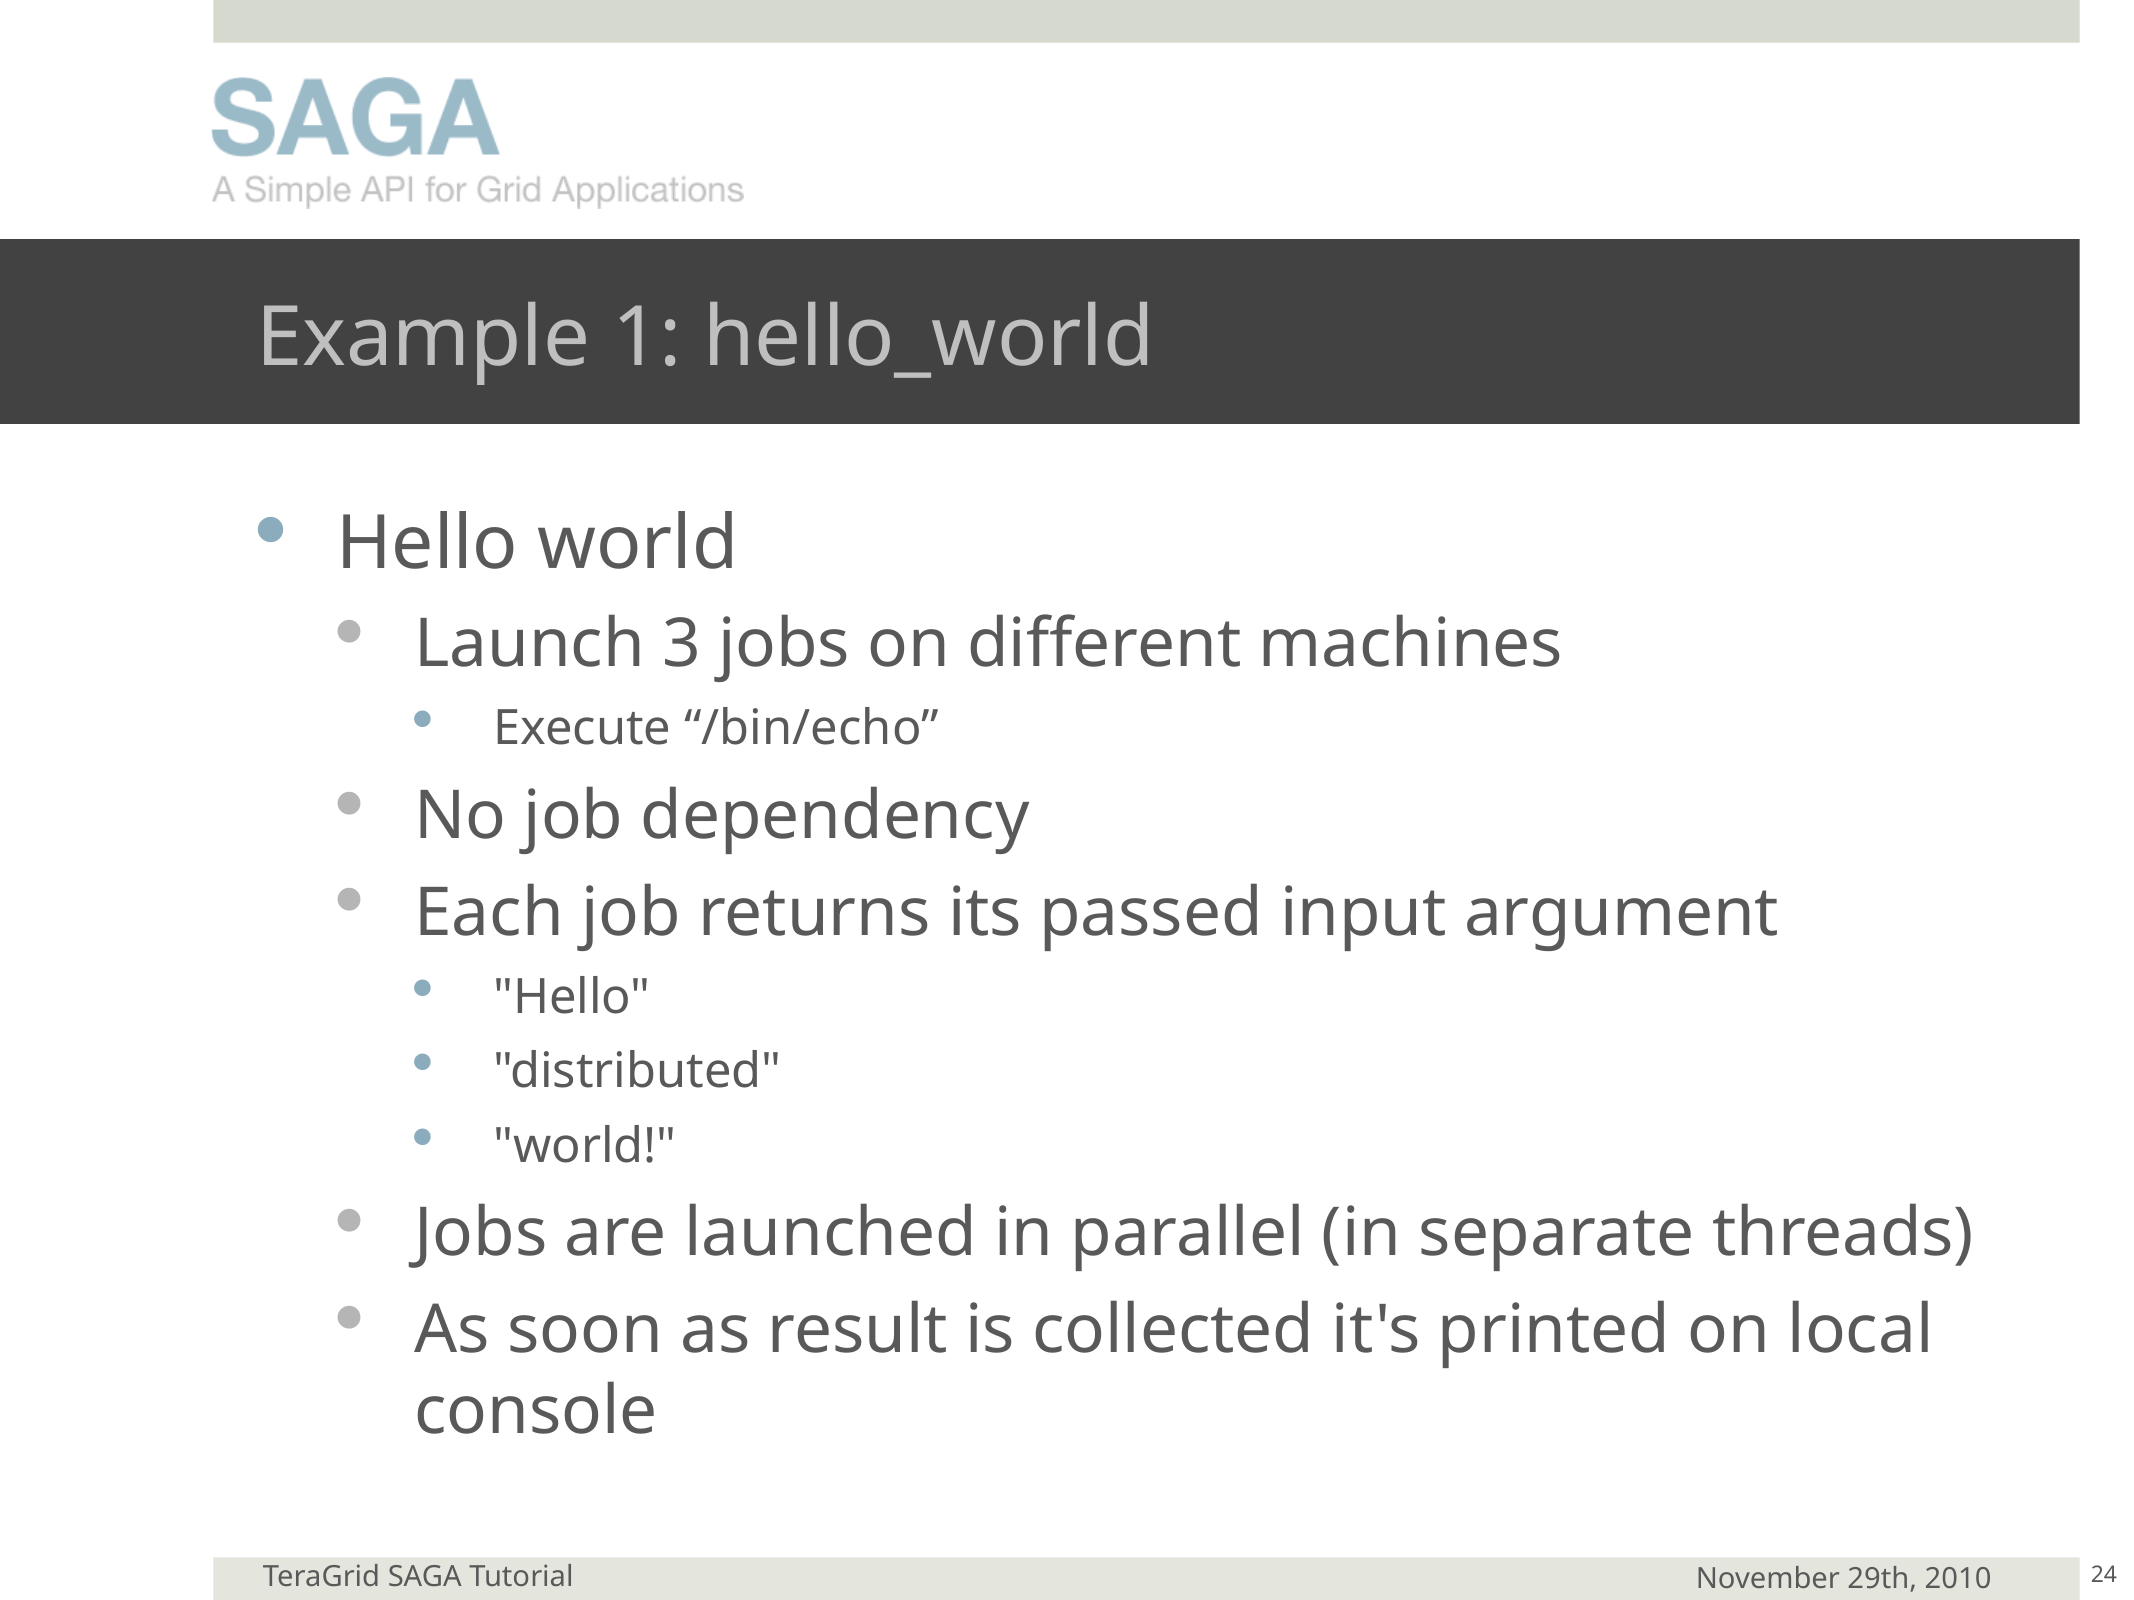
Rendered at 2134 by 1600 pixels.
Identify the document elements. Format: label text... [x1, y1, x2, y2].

slide_number 24 [2050, 1532, 2134, 1600]
picture [211, 77, 744, 209]
footer TeraGrid SAGA Tutorial [241, 1542, 918, 1600]
list Hello world Launch 3 jobs on different machines Execute “/bin/echo” No job dependency Each job returns its passed input argument "Hello" "distributed" "world!" Jobs are launched in parallel (in separate threads) As soon as result is collected it's printed on local console [237, 482, 2036, 1462]
title Example 1: hello_world [0, 239, 2080, 424]
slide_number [1515, 1542, 2014, 1600]
